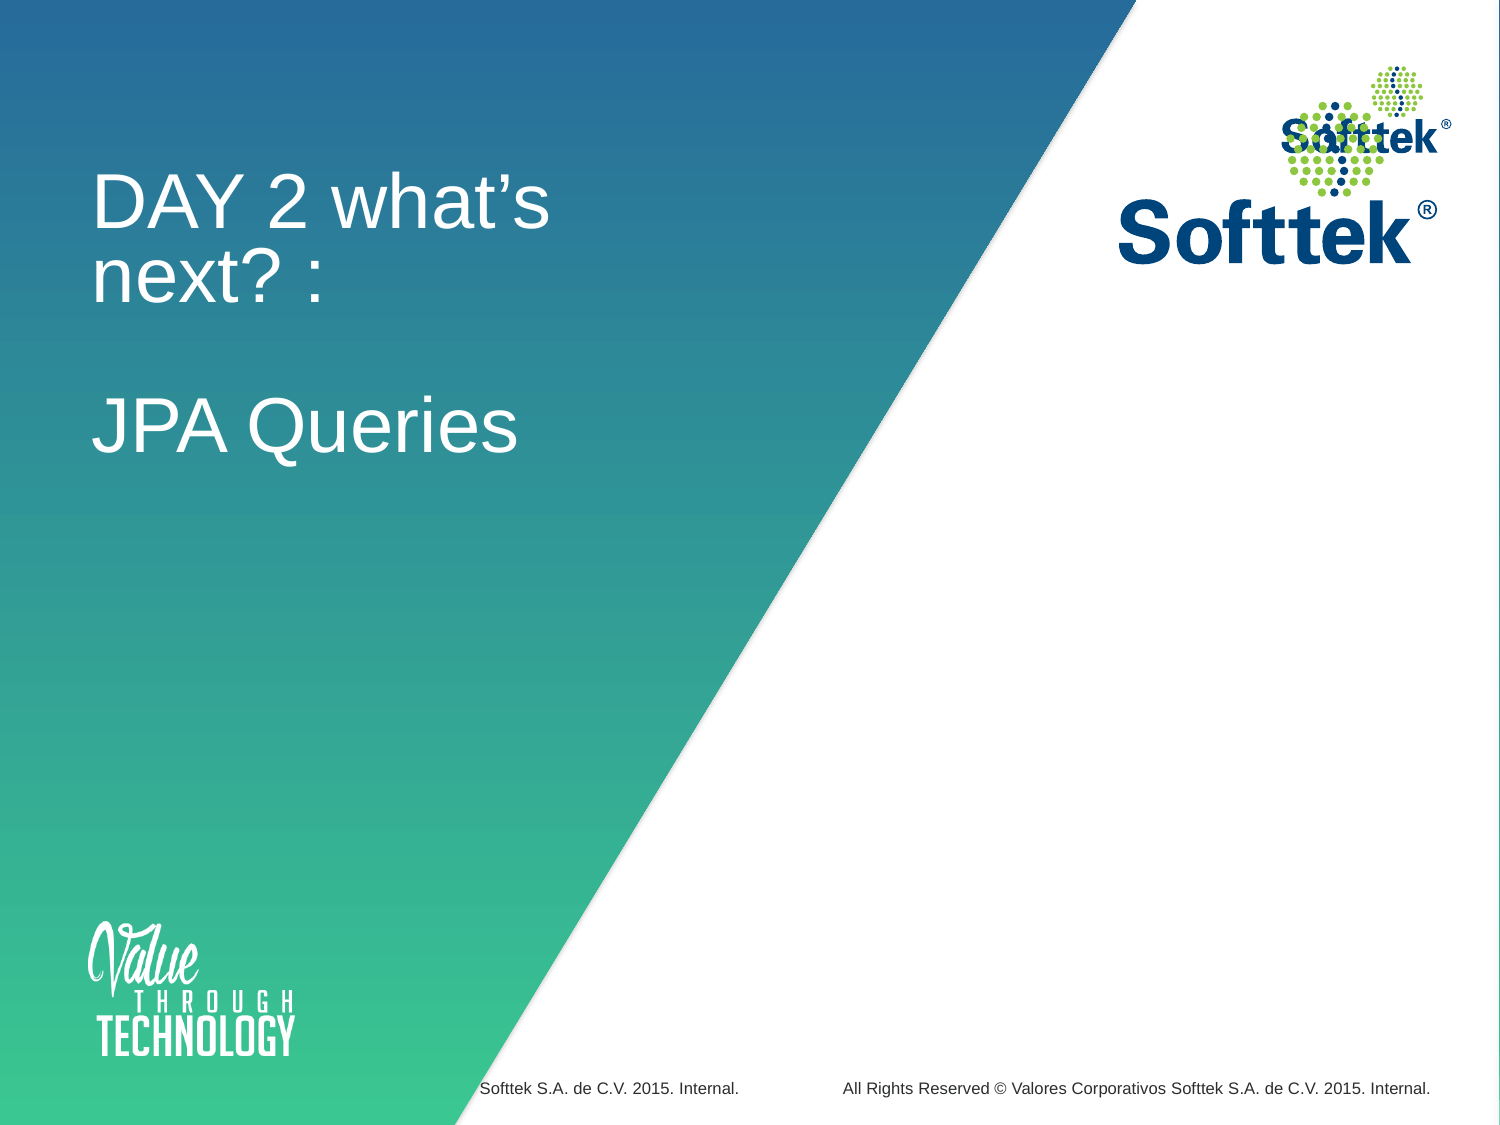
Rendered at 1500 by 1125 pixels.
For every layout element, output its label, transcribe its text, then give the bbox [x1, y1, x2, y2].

title DAY 2 what’s next? : JPA Queries [76, 160, 750, 646]
